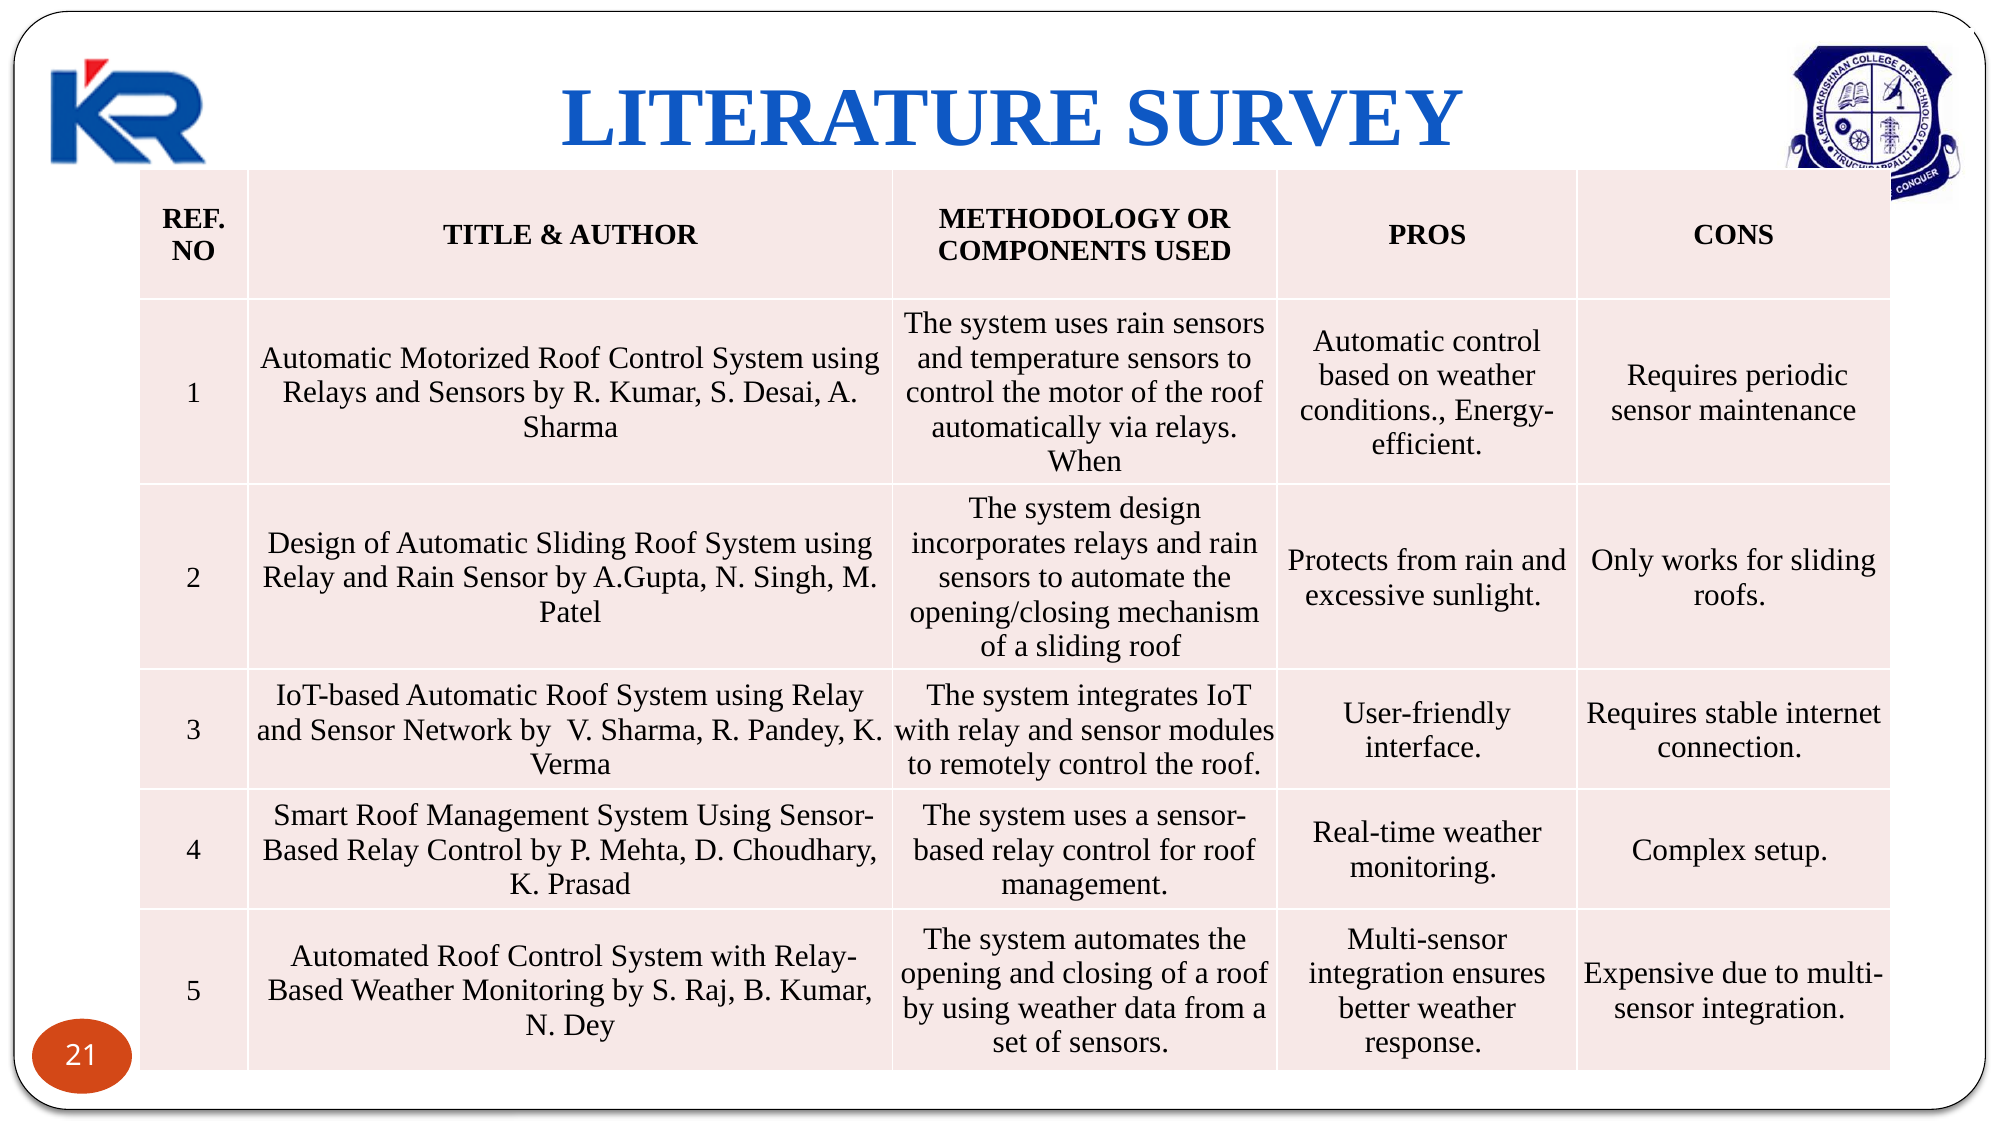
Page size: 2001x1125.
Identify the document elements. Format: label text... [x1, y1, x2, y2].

table_cell Automatic control based on weather conditions., Energy-efficient. [1278, 300, 1576, 483]
table_cell Real-time weather monitoring. [1278, 790, 1576, 908]
table_cell Requires periodic sensor maintenance [1578, 300, 1890, 483]
slide_number 21 [32, 1018, 132, 1094]
table_cell 3 [140, 670, 247, 788]
picture [42, 49, 215, 172]
table_cell Only works for sliding roofs. [1578, 485, 1890, 668]
table_cell Automatic Motorized Roof Control System using Relays and Sensors by R. Kumar, S. Desai, A. Sharma [249, 300, 892, 483]
table_cell The system uses rain sensors and temperature sensors to control the motor of the roof automatically via relays. When [893, 300, 1276, 483]
table_cell 2 [140, 485, 247, 668]
table_cell The system integrates IoT with relay and sensor modules to remotely control the roof. [893, 670, 1276, 788]
table_cell 4 [140, 790, 247, 908]
text_box LITERATURE SURVEY [162, 39, 1771, 168]
table_cell The system uses a sensor-based relay control for roof management. [893, 790, 1276, 908]
table_cell Expensive due to multi-sensor integration. [1578, 910, 1890, 1070]
table_cell Complex setup. [1578, 790, 1890, 908]
table_cell IoT-based Automatic Roof System using Relay and Sensor Network by V. Sharma, R. Pandey, K. Verma [249, 670, 892, 788]
table_cell The system design incorporates relays and rain sensors to automate the opening/closing mechanism of a sliding roof [893, 485, 1276, 668]
table_cell Smart Roof Management System Using Sensor-Based Relay Control by P. Mehta, D. Choudhary, K. Prasad [249, 790, 892, 908]
table_cell Requires stable internet connection. [1578, 670, 1890, 788]
table_cell The system automates the opening and closing of a roof by using weather data from a set of sensors. [893, 910, 1276, 1070]
table_header METHODOLOGY OR COMPONENTS USED [893, 170, 1276, 298]
table_header CONS [1578, 170, 1890, 298]
table_cell 1 [140, 300, 247, 483]
table_cell Protects from rain and excessive sunlight. [1278, 485, 1576, 668]
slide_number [1350, 1015, 1892, 1094]
picture [1776, 28, 1974, 226]
table_cell 5 [140, 910, 247, 1070]
table_cell Automated Roof Control System with Relay-Based Weather Monitoring by S. Raj, B. Kumar, N. Dey [249, 910, 892, 1070]
table_cell Multi-sensor integration ensures better weather response. [1278, 910, 1576, 1070]
table_header PROS [1278, 170, 1576, 298]
table_cell User-friendly interface. [1278, 670, 1576, 788]
table_header REF. NO [140, 170, 247, 298]
table_cell Design of Automatic Sliding Roof System using Relay and Rain Sensor by A.Gupta, N. Singh, M. Patel [249, 485, 892, 668]
table_header TITLE & AUTHOR [249, 170, 892, 298]
